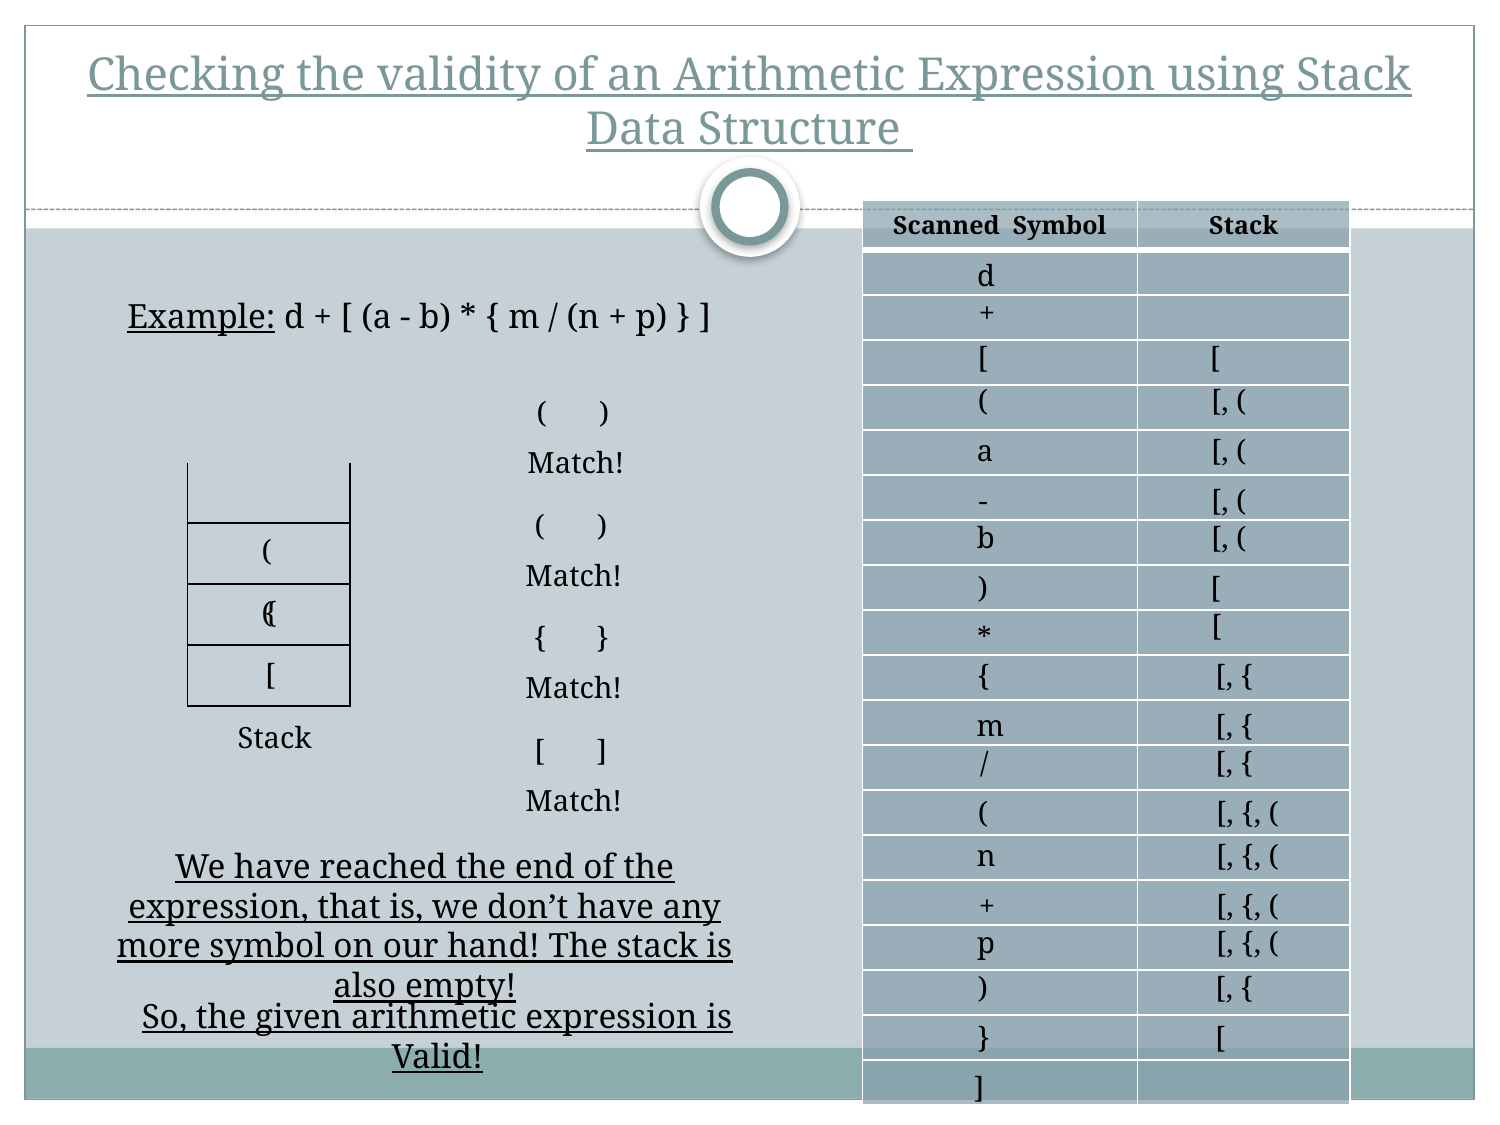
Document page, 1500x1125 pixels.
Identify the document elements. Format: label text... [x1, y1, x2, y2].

text_box [, ( [1196, 474, 1262, 511]
table_cell [1003, 521, 1137, 564]
table_header [188, 463, 349, 522]
table_cell [863, 746, 965, 789]
table_cell [1269, 746, 1349, 789]
table_cell [863, 791, 963, 834]
table_cell [863, 656, 962, 699]
text_box ) [963, 962, 1003, 1011]
table_cell [863, 1061, 959, 1104]
text_box [ [1196, 599, 1237, 650]
table_cell [1138, 386, 1196, 429]
table_cell [863, 611, 962, 654]
table_cell [1262, 476, 1349, 519]
text_box Match! [510, 549, 638, 600]
text_box Example: d + [ (a - b) * { m / (n + p) } ] [37, 287, 788, 343]
text_box [, ( [1196, 424, 1262, 474]
table_cell [1008, 431, 1137, 474]
text_box * [962, 611, 1007, 662]
text_box n [962, 829, 1011, 880]
text_box } [962, 1011, 1005, 1062]
text_box { [250, 587, 293, 638]
table_cell [1138, 431, 1196, 474]
text_box Match! [510, 774, 638, 825]
table_cell [1003, 971, 1137, 1014]
text_box [, {, ( [1201, 786, 1294, 829]
text_box d [962, 249, 1010, 300]
text_box ) [963, 561, 1003, 611]
table_cell [1138, 836, 1201, 879]
title Checking the validity of an Arithmetic Expression using Stack Data Structure [49, 37, 1450, 162]
table_cell [863, 836, 962, 879]
text_box We have reached the end of the expression, that is, we don’t have any more symbol on our hand! The stack is also empty! [12, 837, 763, 1012]
text_box [ [519, 724, 560, 774]
text_box ( [963, 786, 1003, 829]
table_cell [1138, 296, 1349, 339]
table_cell [1003, 746, 1137, 789]
table_cell [863, 341, 963, 384]
table_cell [1003, 386, 1137, 429]
table_cell [863, 476, 963, 519]
table_cell [863, 521, 963, 564]
table_cell [1138, 746, 1201, 789]
table_cell [1004, 296, 1137, 339]
table_cell [188, 524, 349, 583]
text_box [, {, ( [1201, 829, 1294, 879]
table_cell [1237, 611, 1349, 654]
text_box [ [1200, 1011, 1241, 1062]
table_cell [1138, 341, 1196, 384]
table_cell [1262, 386, 1349, 429]
table_cell [863, 881, 964, 924]
table_cell [1003, 926, 1137, 969]
table_cell [1138, 1016, 1200, 1059]
text_box Match! [512, 437, 640, 488]
table_cell [1005, 1016, 1137, 1059]
text_box { [519, 612, 562, 662]
text_box [, ( [1196, 374, 1262, 424]
text_box m [961, 699, 1020, 750]
text_box [ [250, 649, 291, 699]
table_cell [863, 701, 961, 744]
table_cell [1138, 253, 1349, 294]
table_cell [188, 585, 349, 644]
text_box [, { [1200, 649, 1269, 699]
text_box So, the given arithmetic expression is Valid! [12, 987, 788, 1083]
table_cell [863, 1016, 962, 1059]
table_cell [1294, 836, 1349, 879]
table_cell [1138, 566, 1195, 609]
table_cell [1236, 566, 1349, 609]
table_cell [1003, 341, 1137, 384]
text_box ( [519, 499, 560, 549]
text_box ] [581, 724, 623, 774]
table_cell [1236, 341, 1349, 384]
text_box ) [582, 499, 622, 549]
text_box ) [584, 387, 625, 437]
table_cell [1138, 1061, 1349, 1104]
text_box [, { [1200, 961, 1269, 1012]
table_header Stack [1138, 201, 1349, 247]
text_box + [964, 879, 1011, 930]
text_box { [962, 649, 1005, 699]
text_box - [963, 474, 1003, 511]
table_cell [1138, 521, 1196, 564]
text_box ( [521, 387, 562, 437]
table_cell [863, 386, 963, 429]
table_cell [1138, 971, 1200, 1014]
text_box [, { [1200, 699, 1269, 736]
text_box ( [963, 374, 1003, 424]
text_box ( [246, 586, 287, 637]
table_header Scanned Symbol [863, 201, 1137, 247]
table_cell [1138, 791, 1201, 834]
table_cell [1005, 656, 1137, 699]
table_cell [1011, 881, 1137, 924]
text_box ( [246, 524, 287, 575]
table_cell [1138, 476, 1196, 519]
table_cell [188, 646, 349, 705]
table_cell [1262, 431, 1349, 474]
text_box Stack [222, 712, 327, 763]
text_box [, ( [1196, 511, 1262, 562]
table_cell [1269, 701, 1349, 744]
table_cell [863, 431, 962, 474]
text_box [, {, ( [1201, 879, 1294, 916]
table_cell [1003, 566, 1137, 609]
text_box [ [1195, 331, 1236, 382]
table_cell [863, 253, 962, 294]
text_box ] [959, 1061, 1000, 1112]
text_box Match! [510, 662, 638, 713]
table_cell [1138, 656, 1200, 699]
table_cell [1241, 1016, 1349, 1059]
text_box [, { [1200, 736, 1269, 787]
table_cell [1236, 521, 1349, 564]
text_box + [964, 287, 1011, 338]
table_cell [863, 296, 964, 339]
table_cell [1003, 791, 1137, 834]
text_box a [962, 424, 1008, 475]
text_box / [965, 736, 1004, 787]
table_cell [1020, 701, 1137, 744]
table_cell [1241, 971, 1349, 1014]
table_cell [1269, 926, 1349, 969]
table_cell [1003, 476, 1137, 519]
table_cell [863, 566, 963, 609]
table_cell [1000, 1061, 1137, 1104]
table_cell [1010, 253, 1137, 294]
table_cell [863, 926, 963, 969]
table_cell [1011, 836, 1137, 879]
text_box [ [962, 331, 1004, 382]
table_cell [1007, 611, 1137, 654]
table_cell [1294, 791, 1349, 834]
text_box [, {, ( [1201, 916, 1294, 967]
text_box [ [1195, 561, 1236, 612]
table_cell [1269, 656, 1349, 699]
table_cell [1138, 881, 1201, 924]
table_cell [1294, 881, 1349, 924]
table_cell [1138, 926, 1201, 969]
text_box } [581, 612, 624, 662]
table_cell [1138, 701, 1200, 744]
table_cell [1138, 611, 1200, 654]
table_cell [863, 971, 963, 1014]
text_box p [962, 916, 1010, 967]
text_box b [962, 511, 1010, 562]
